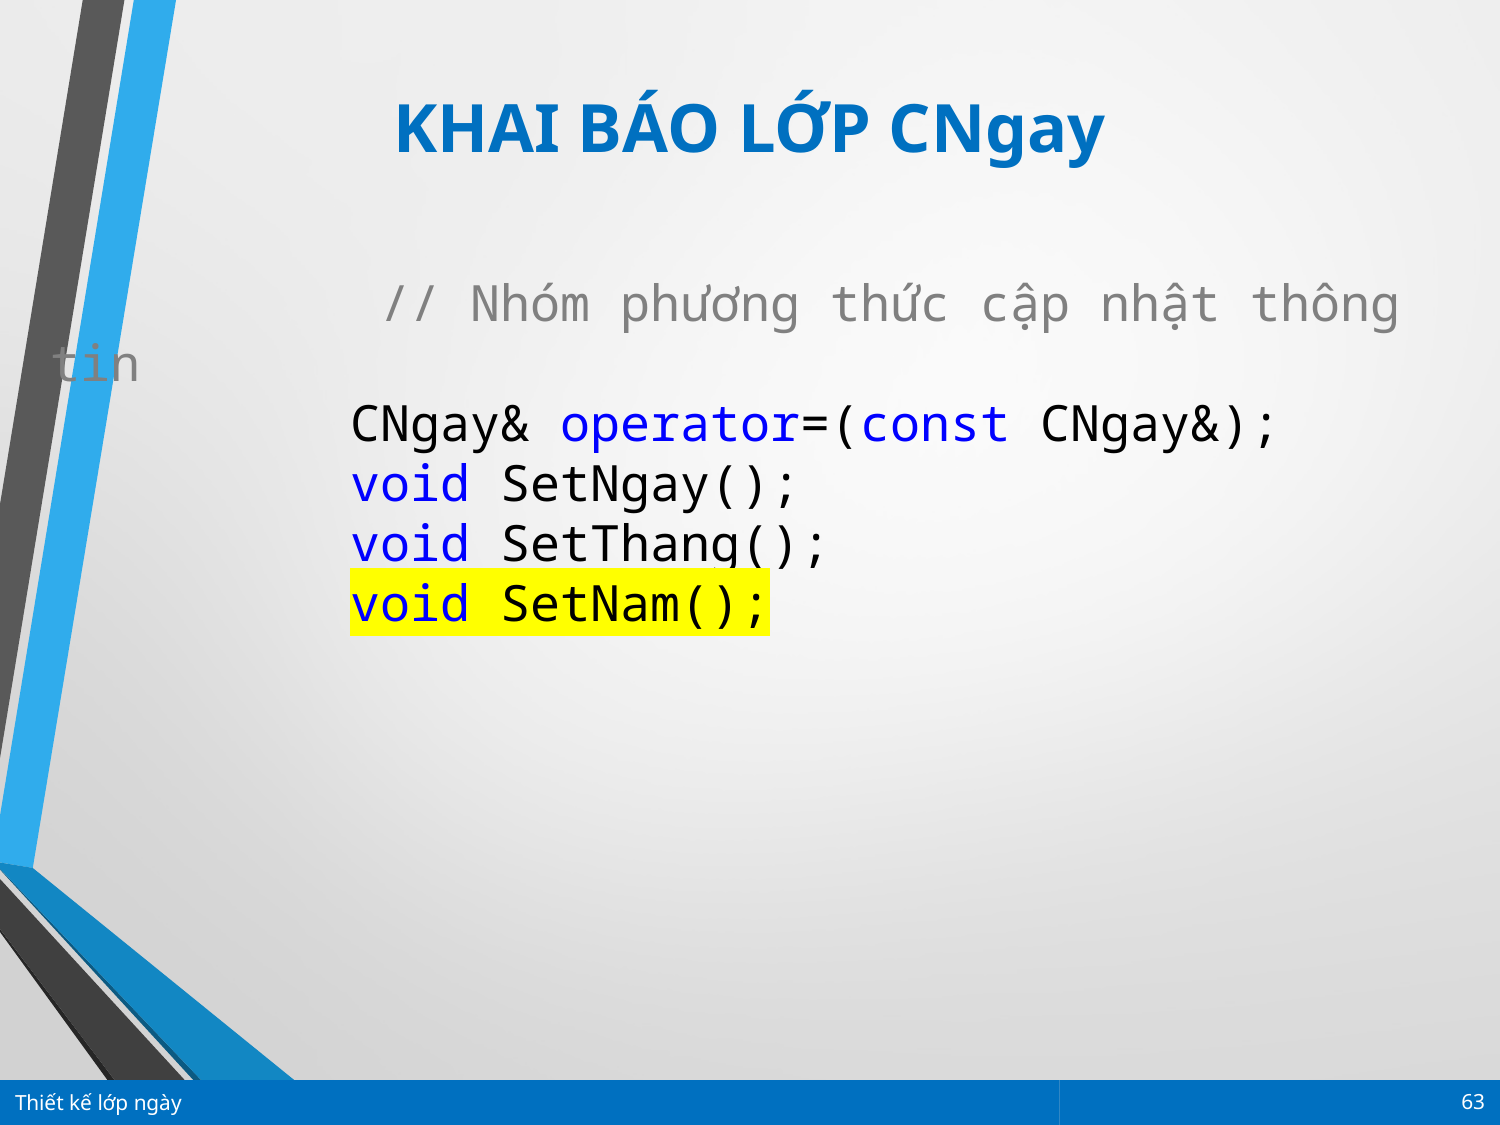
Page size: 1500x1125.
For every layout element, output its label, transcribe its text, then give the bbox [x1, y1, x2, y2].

text_box KHAI BÁO LỚP CNgay [286, 78, 1214, 174]
text_box // Nhóm phương thức cập nhật thông tin CNgay& operator=(const CNgay&); void SetNgay(); void SetThang(); void SetNam(); [35, 264, 1465, 640]
footer Thiết kế lớp ngày [0, 1080, 1059, 1125]
slide_number 63 [1059, 1080, 1500, 1125]
